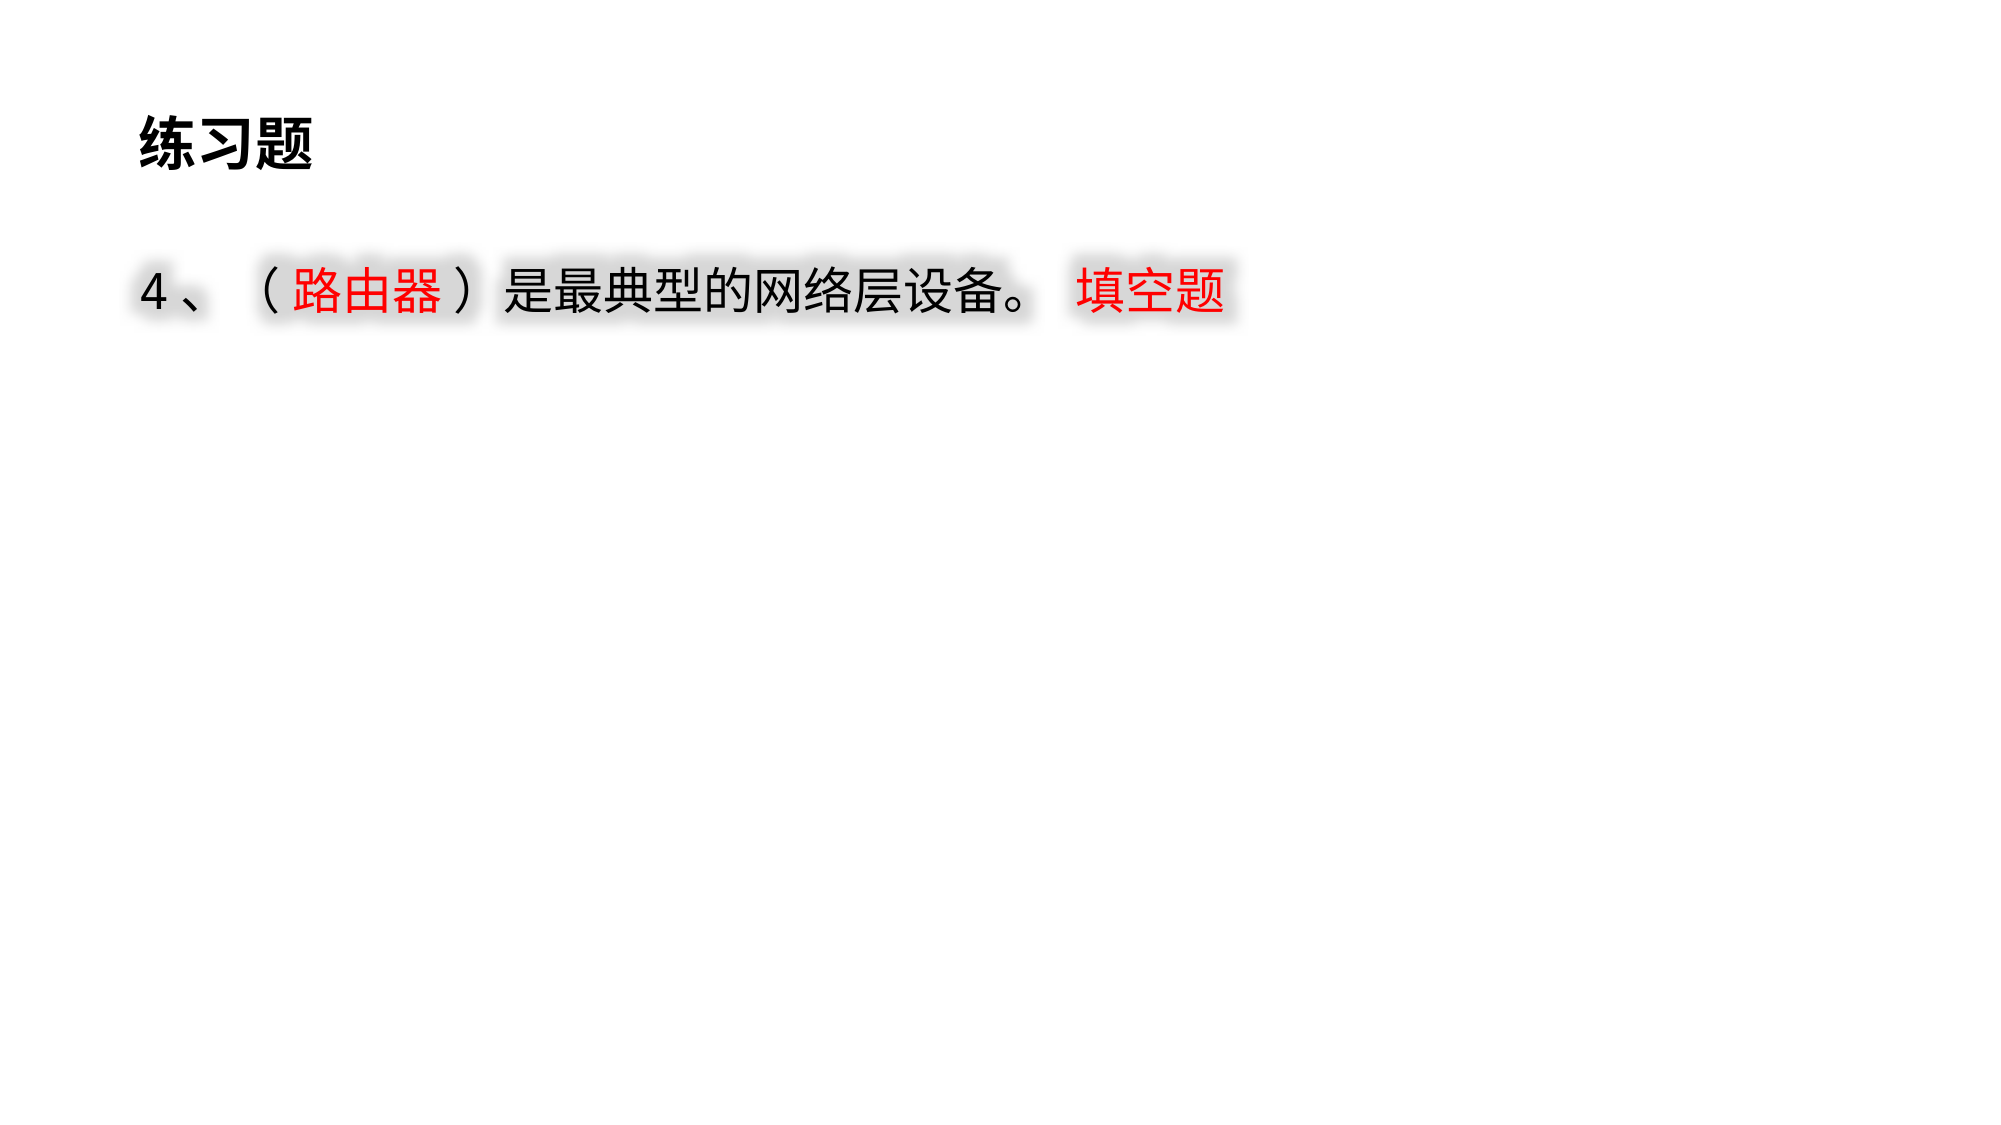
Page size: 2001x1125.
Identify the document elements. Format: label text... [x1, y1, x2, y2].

text_box 4、（ 路由器 ）是最典型的网络层设备。 填空题 [120, 219, 1839, 1047]
text_box 练习题 [120, 97, 1568, 187]
